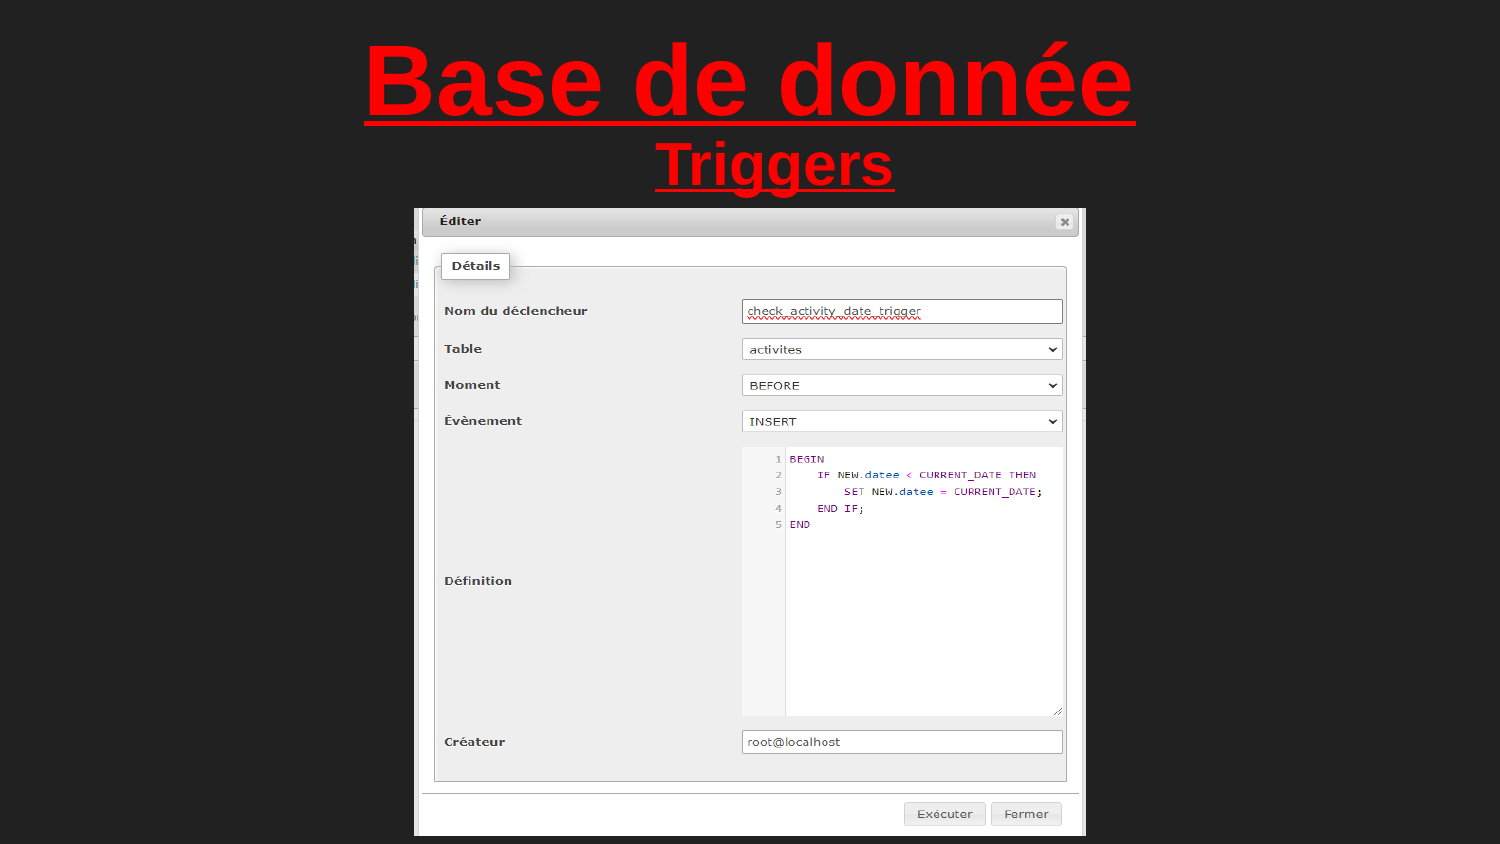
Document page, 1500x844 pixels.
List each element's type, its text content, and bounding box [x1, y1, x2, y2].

picture [414, 208, 1086, 836]
text_box Base de donnée [41, 0, 1459, 221]
text_box Triggers [528, 109, 1022, 206]
